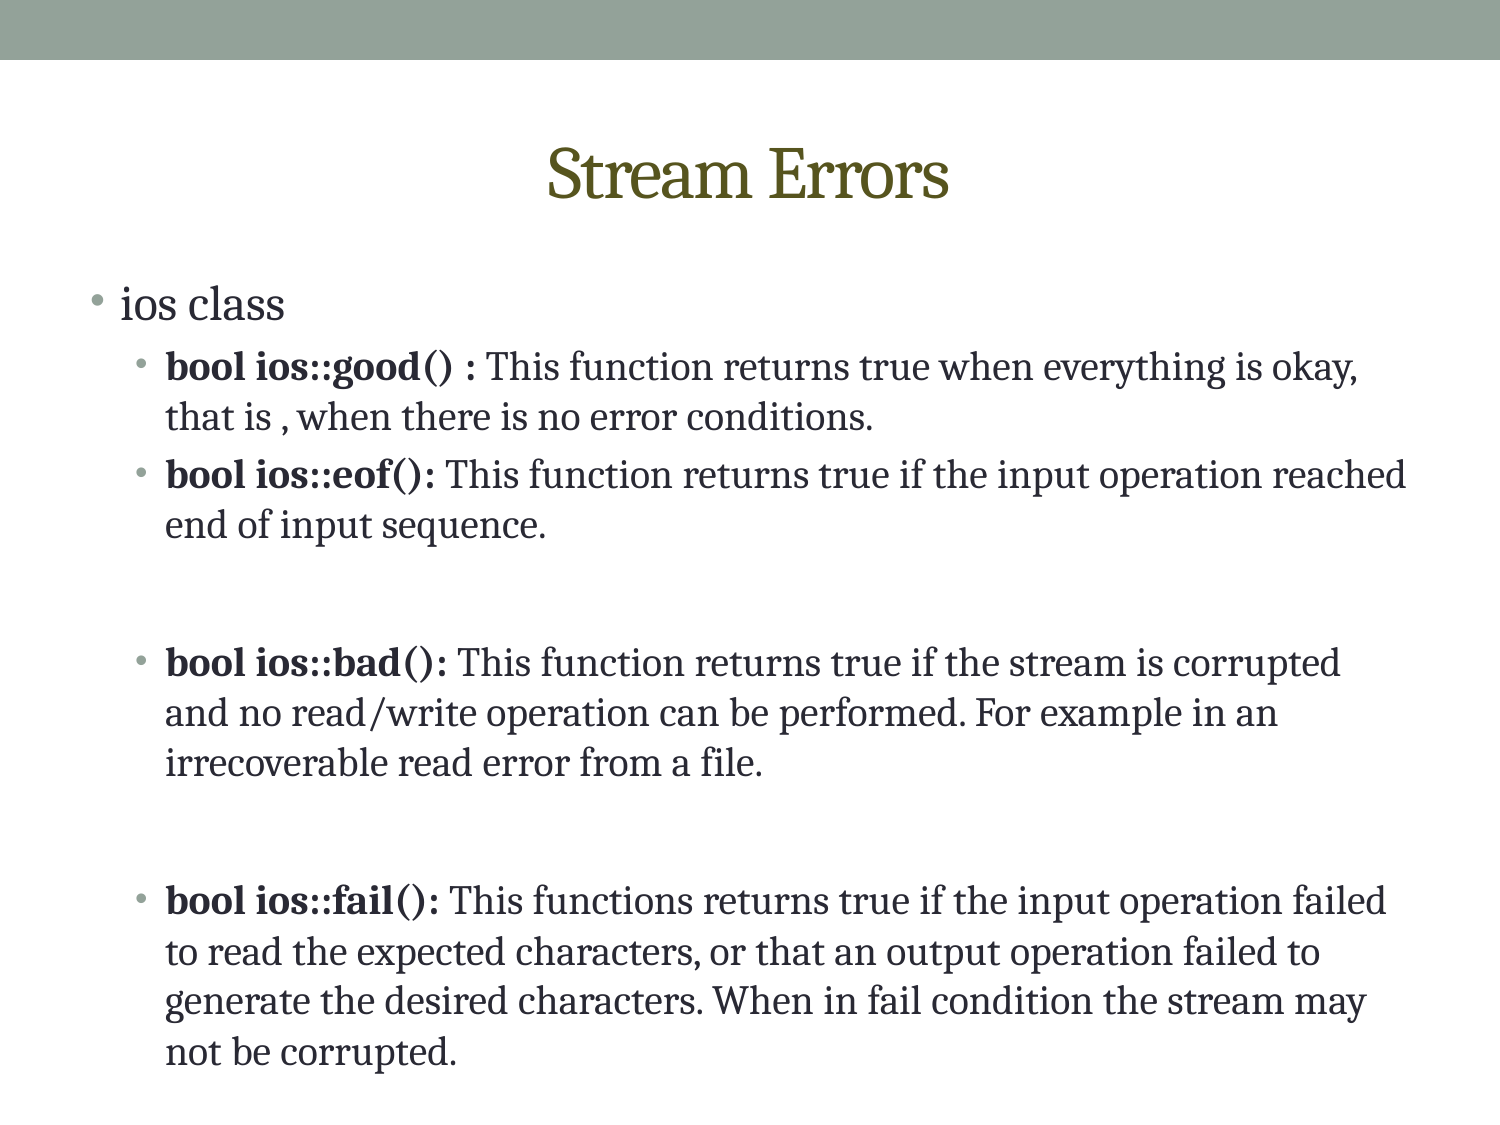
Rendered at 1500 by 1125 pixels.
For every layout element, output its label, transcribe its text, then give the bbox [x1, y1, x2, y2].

title Stream Errors [75, 87, 1425, 250]
list ios class bool ios::good() : This function returns true when everything is okay, that is , when there is no error conditions. bool ios::eof(): This function returns true if the input operation reached end of input sequence. bool ios::bad(): This function returns true if the stream is corrupted and no read/write operation can be performed. For example in an irrecoverable read error from a file. bool ios::fail(): This functions returns true if the input operation failed to read the expected characters, or that an output operation failed to generate the desired characters. When in fail condition the stream may not be corrupted. [75, 262, 1425, 1088]
